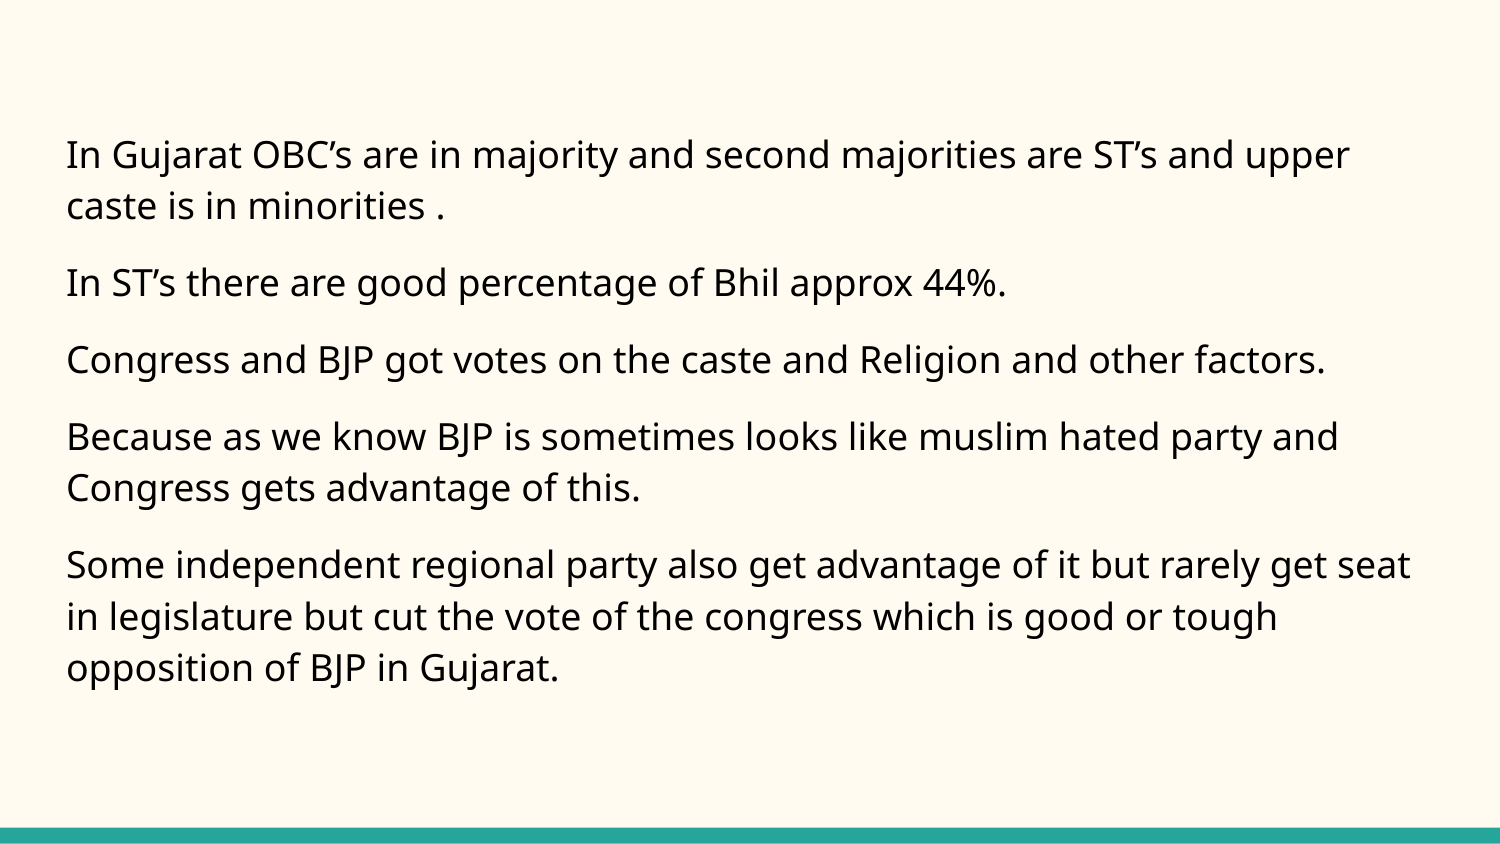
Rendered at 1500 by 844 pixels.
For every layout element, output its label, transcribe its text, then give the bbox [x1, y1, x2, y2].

list In Gujarat OBC’s are in majority and second majorities are ST’s and upper caste is in minorities . In ST’s there are good percentage of Bhil approx 44%. Congress and BJP got votes on the caste and Religion and other factors. Because as we know BJP is sometimes looks like muslim hated party and Congress gets advantage of this. Some independent regional party also get advantage of it but rarely get seat in legislature but cut the vote of the congress which is good or tough opposition of BJP in Gujarat. [51, 108, 1449, 750]
